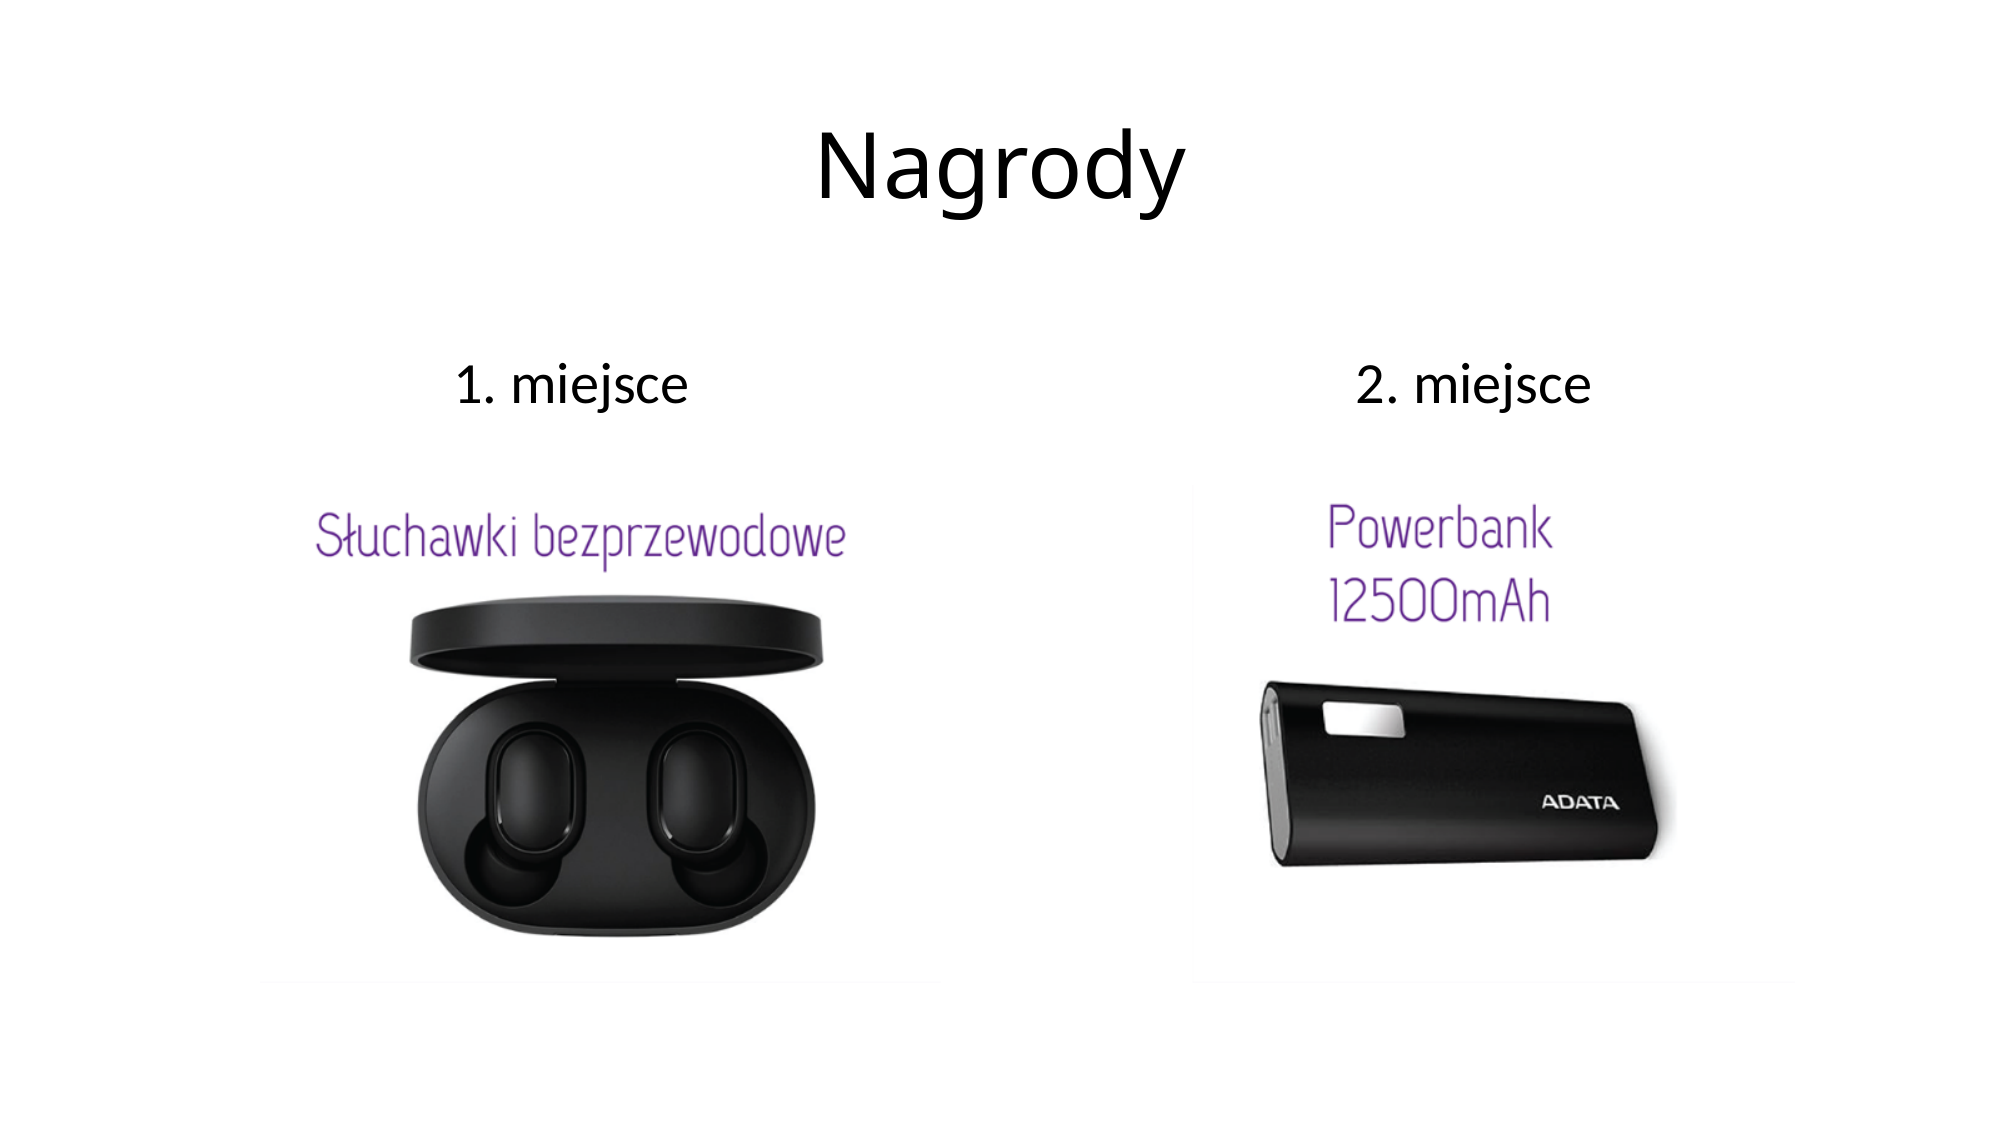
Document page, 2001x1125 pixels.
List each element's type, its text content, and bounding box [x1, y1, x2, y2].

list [1192, 484, 1795, 983]
picture [259, 484, 941, 983]
text_box 2. miejsce [1340, 338, 1608, 423]
text_box 1. miejsce [438, 338, 705, 423]
title Nagrody [137, 59, 1863, 278]
